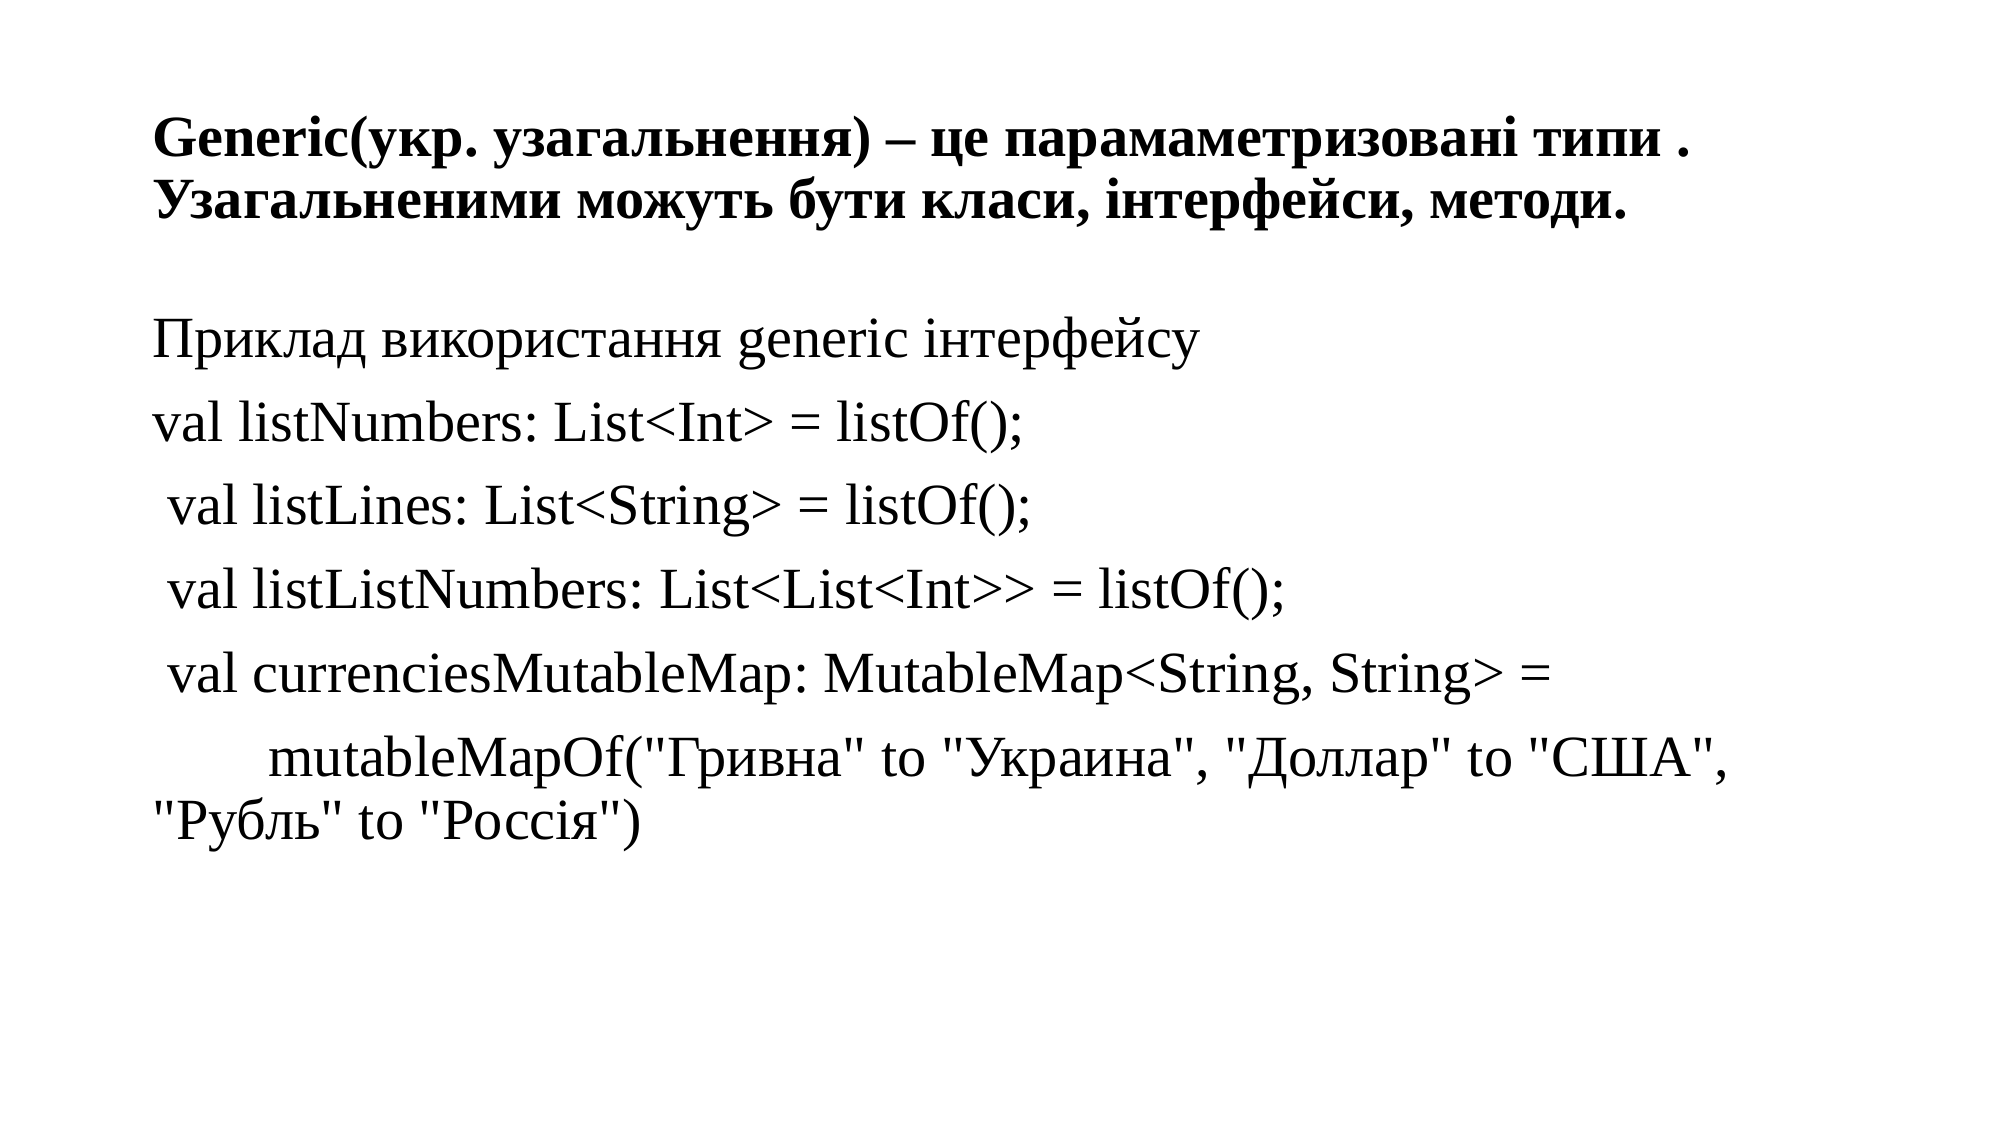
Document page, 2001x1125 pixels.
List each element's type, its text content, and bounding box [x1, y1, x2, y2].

title Generic(укр. узагальнення) – це парамаметризовані типи . Узагальненими можуть бути класи, інтерфейси, методи. [137, 59, 1863, 278]
list Приклад використання generic інтерфейсу val listNumbers: List<Int> = listOf(); val listLines: List<String> = listOf(); val listListNumbers: List<List<Int>> = listOf(); val currenciesMutableMap: MutableMap<String, String> = mutableMapOf("Гривна" to "Украина", "Доллар" to "США", "Рубль" to "Россія") [137, 299, 1863, 1014]
